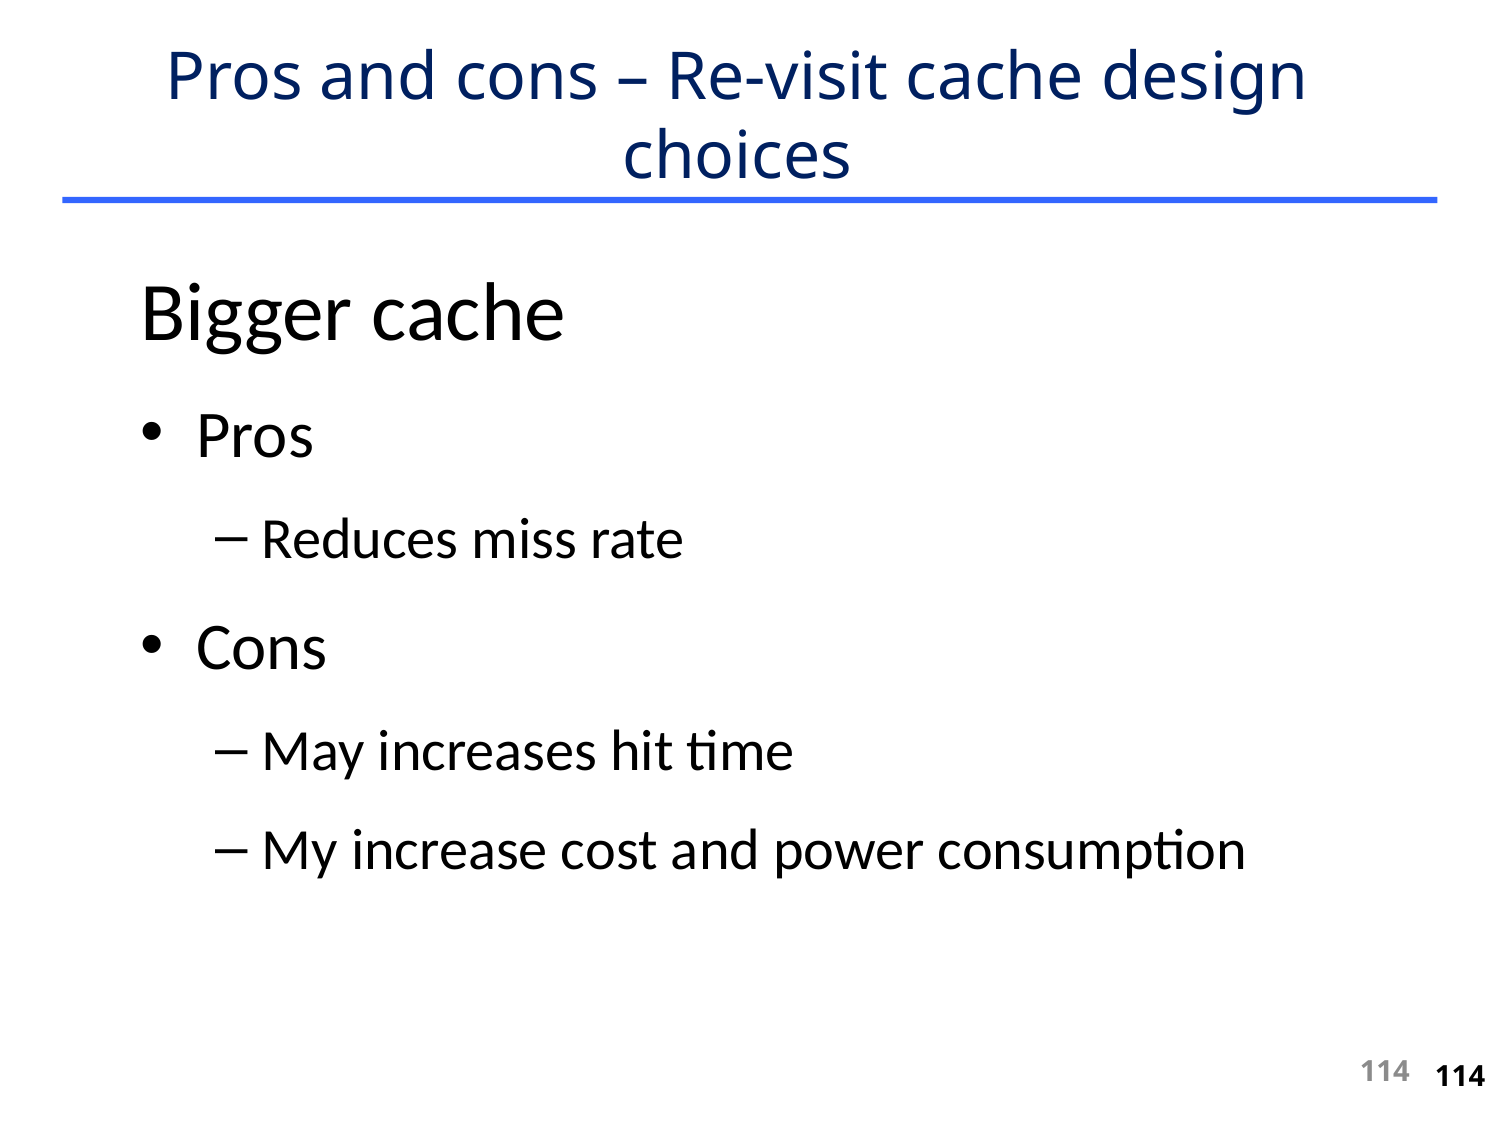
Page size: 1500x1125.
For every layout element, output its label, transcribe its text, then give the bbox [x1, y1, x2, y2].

slide_number 114 [1074, 1042, 1425, 1103]
list Bigger cache Pros Reduces miss rate Cons May increases hit time My increase cost and power consumption [125, 249, 1400, 925]
title Pros and cons – Re-visit cache design choices [37, 24, 1438, 200]
text_box 114 [1187, 1049, 1500, 1125]
